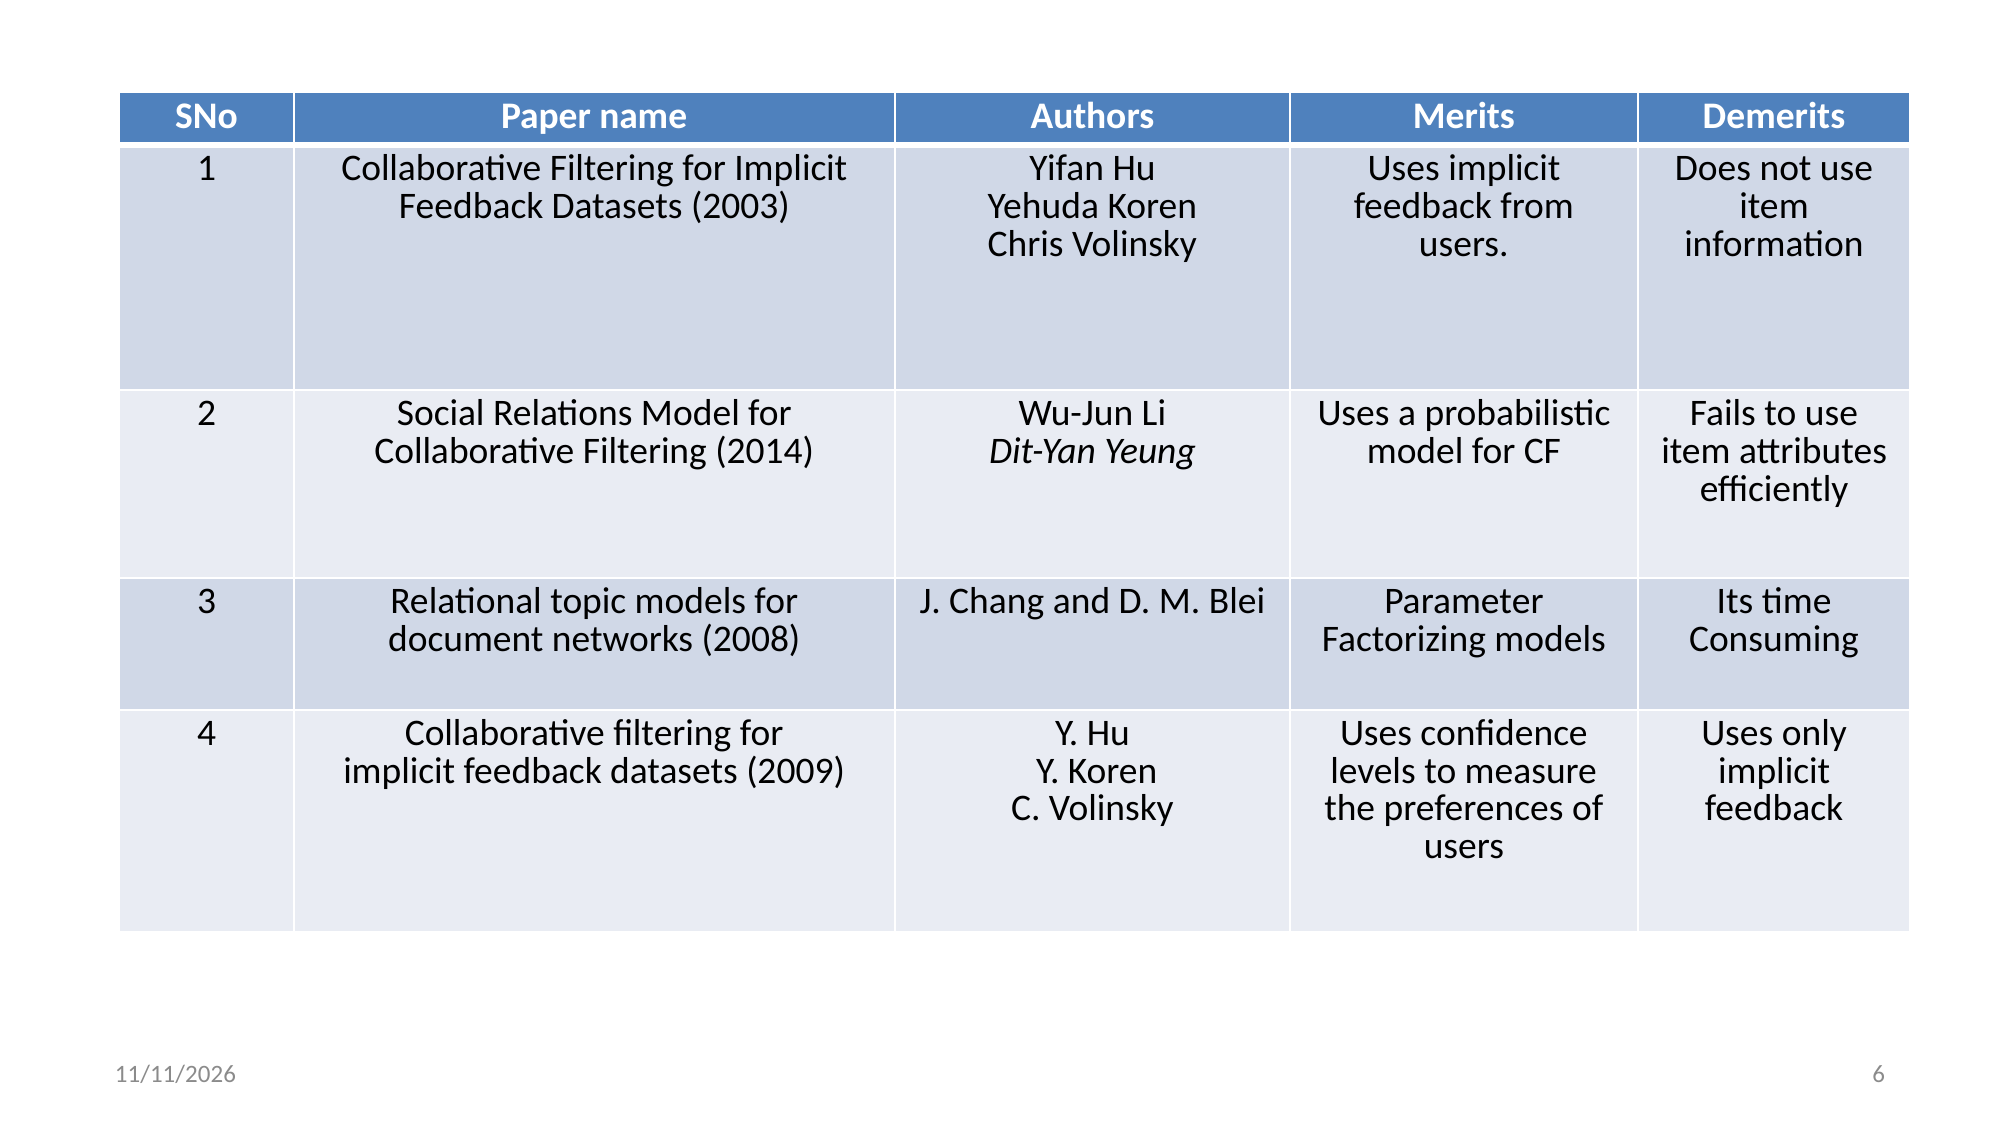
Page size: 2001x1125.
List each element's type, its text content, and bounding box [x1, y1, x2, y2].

table_cell Y. Hu Y. Koren C. Volinsky [896, 711, 1289, 931]
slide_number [99, 1042, 567, 1103]
table_cell Fails to use item attributes efficiently [1639, 391, 1909, 577]
table_cell 2 [120, 391, 293, 577]
table_cell Uses only implicit feedback [1639, 711, 1909, 931]
table_cell 1 [120, 148, 293, 389]
table_cell Yifan Hu Yehuda Koren Chris Volinsky [896, 148, 1289, 389]
table_header Authors [896, 93, 1289, 142]
table_header Merits [1291, 93, 1637, 142]
table_cell Parameter Factorizing models [1291, 579, 1637, 709]
table_cell Uses a probabilistic model for CF [1291, 391, 1637, 577]
table_cell Its time Consuming [1639, 579, 1909, 709]
table_cell Relational topic models for document networks (2008) [295, 579, 894, 709]
slide_number 6 [1433, 1042, 1900, 1103]
table_cell 3 [120, 579, 293, 709]
table_header Demerits [1639, 93, 1909, 142]
table_cell Wu-Jun Li Dit-Yan Yeung [896, 391, 1289, 577]
table_cell Social Relations Model for Collaborative Filtering (2014) [295, 391, 894, 577]
table_header SNo [120, 93, 293, 142]
table_cell Collaborative Filtering for Implicit Feedback Datasets (2003) [295, 148, 894, 389]
table_cell Does not use item information [1639, 148, 1909, 389]
table_header Paper name [295, 93, 894, 142]
table_cell Uses implicit feedback from users. [1291, 148, 1637, 389]
table_cell Uses confidence levels to measure the preferences of users [1291, 711, 1637, 931]
table_cell Collaborative filtering for implicit feedback datasets (2009) [295, 711, 894, 931]
table_cell J. Chang and D. M. Blei [896, 579, 1289, 709]
table_cell 4 [120, 711, 293, 931]
